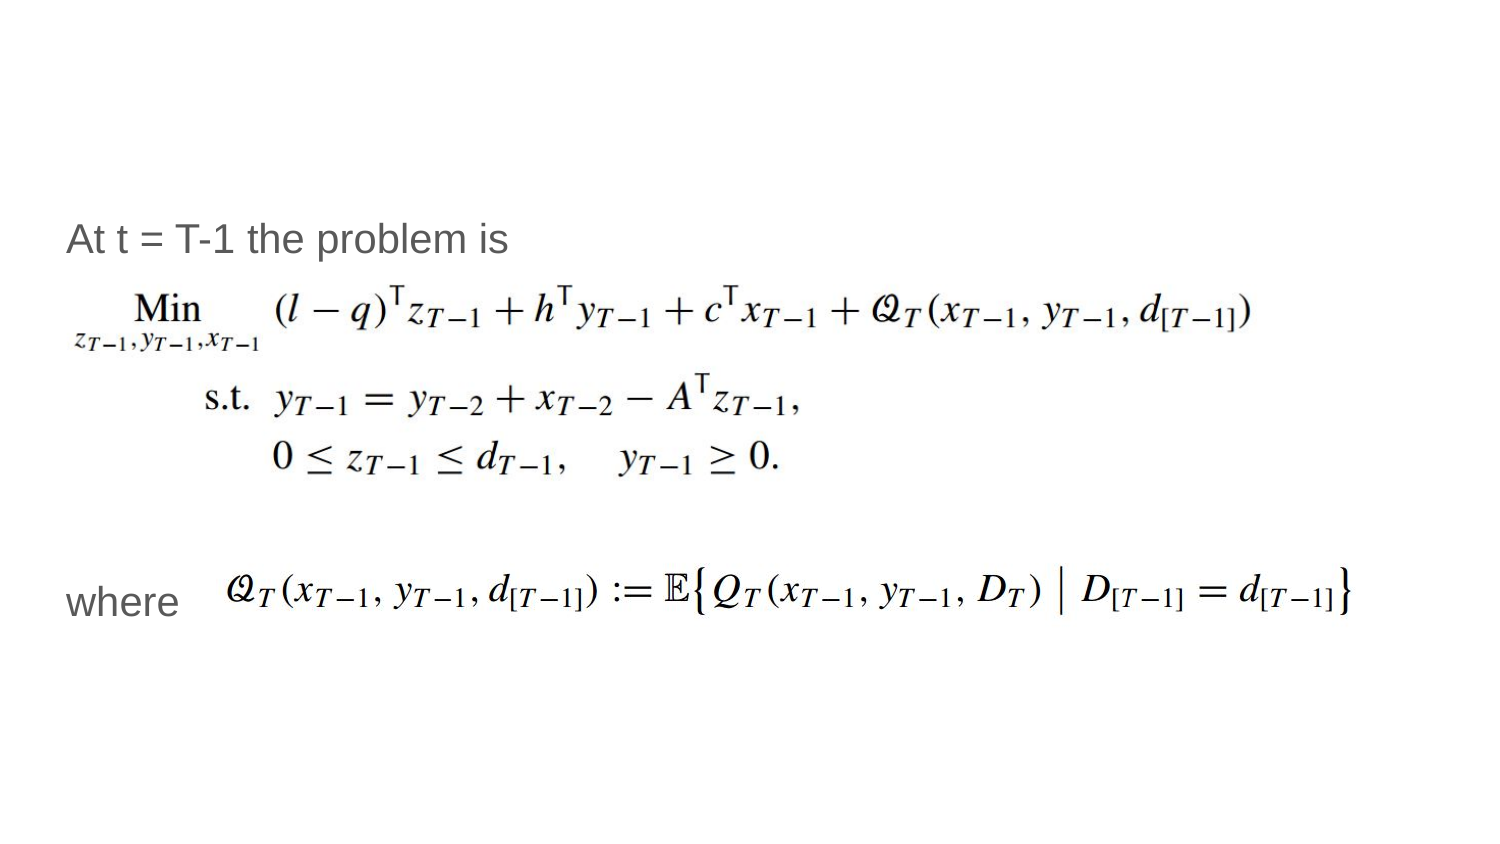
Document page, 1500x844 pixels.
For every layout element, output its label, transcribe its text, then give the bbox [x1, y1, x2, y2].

picture [50, 267, 1269, 498]
list At t = T-1 the problem is where [51, 189, 1449, 750]
picture [215, 546, 1357, 630]
